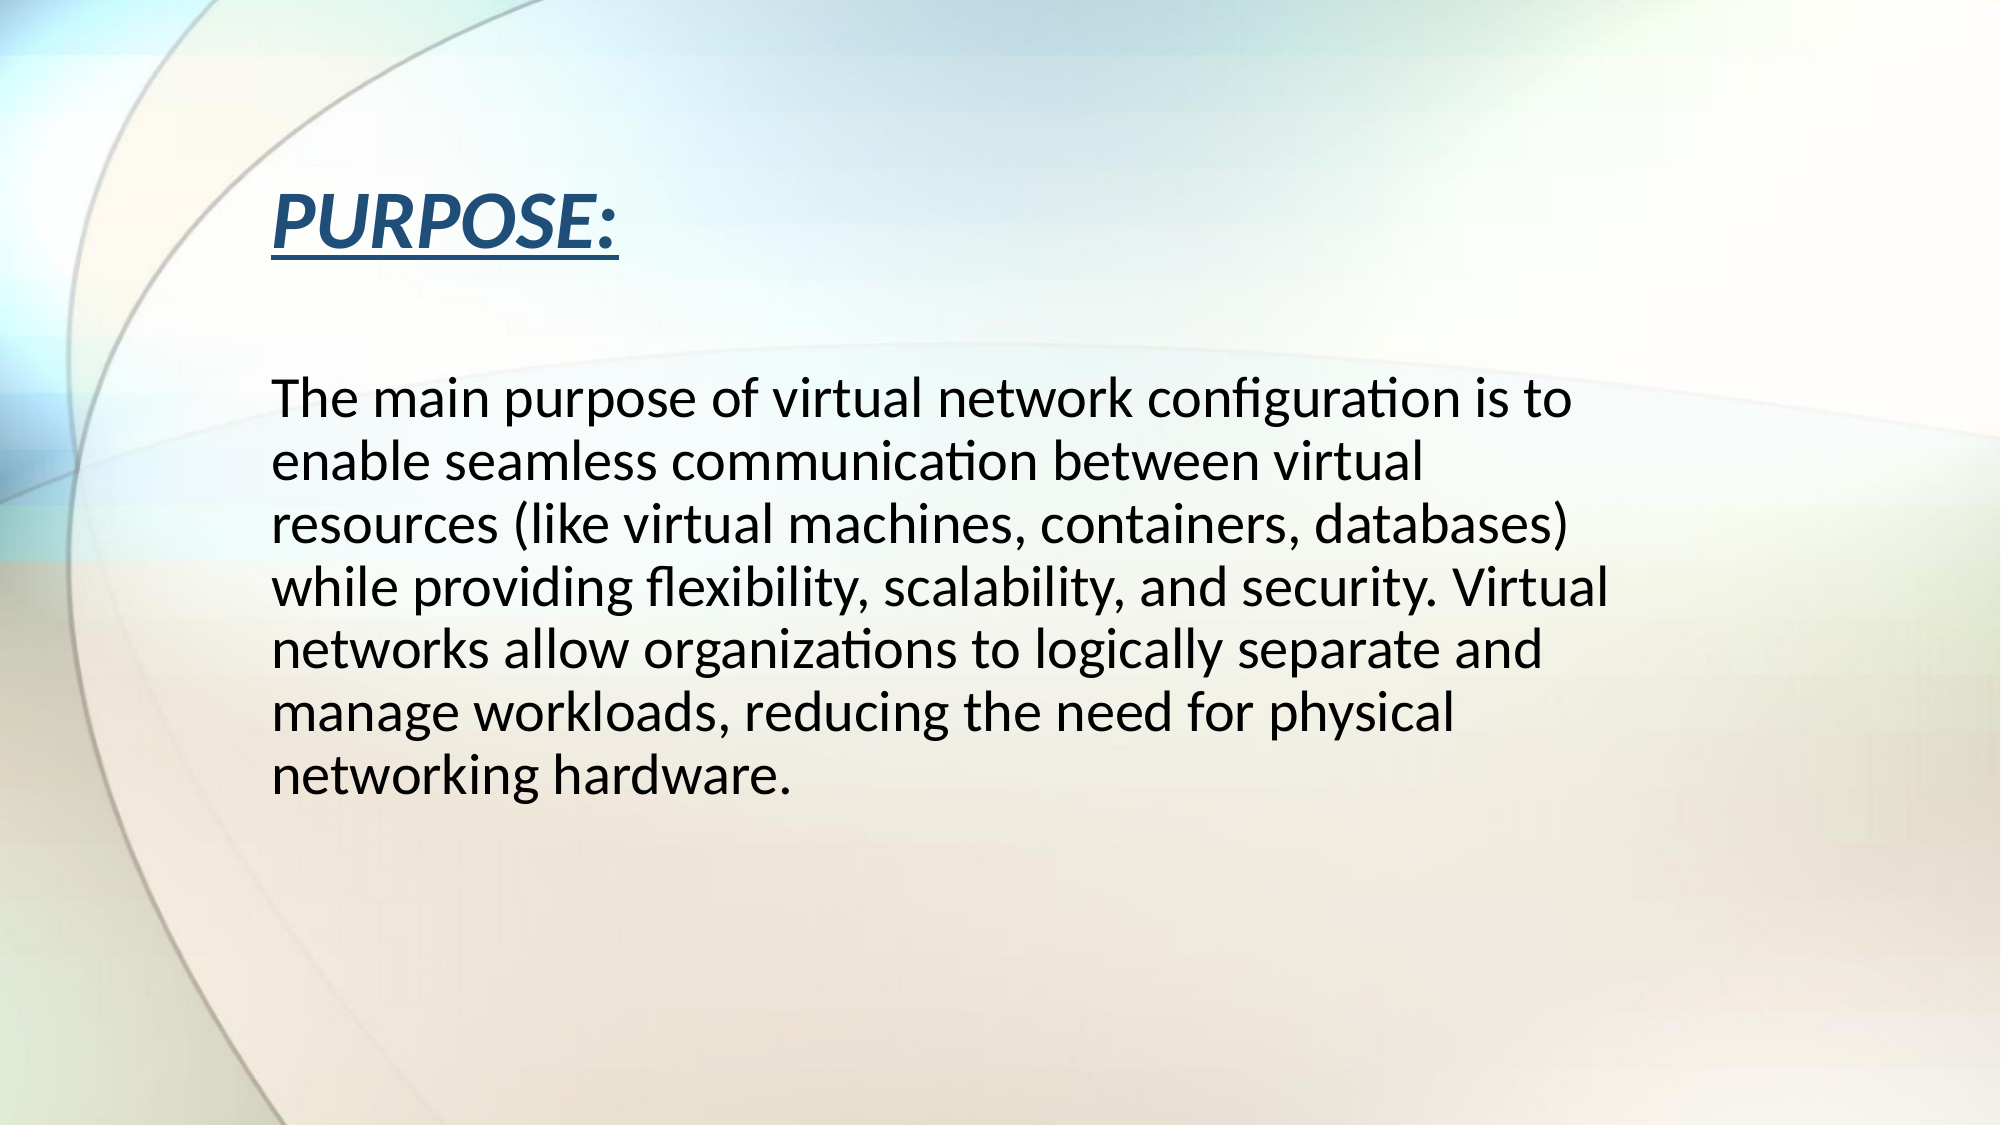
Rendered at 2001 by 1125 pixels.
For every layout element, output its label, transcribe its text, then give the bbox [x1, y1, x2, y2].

list PURPOSE: [256, 169, 1037, 275]
picture [0, 0, 2001, 1125]
list The main purpose of virtual network configuration is to enable seamless communication between virtual resources (like virtual machines, containers, databases) while providing flexibility, scalability, and security. Virtual networks allow organizations to logically separate and manage workloads, reducing the need for physical networking hardware. [256, 359, 1640, 1013]
